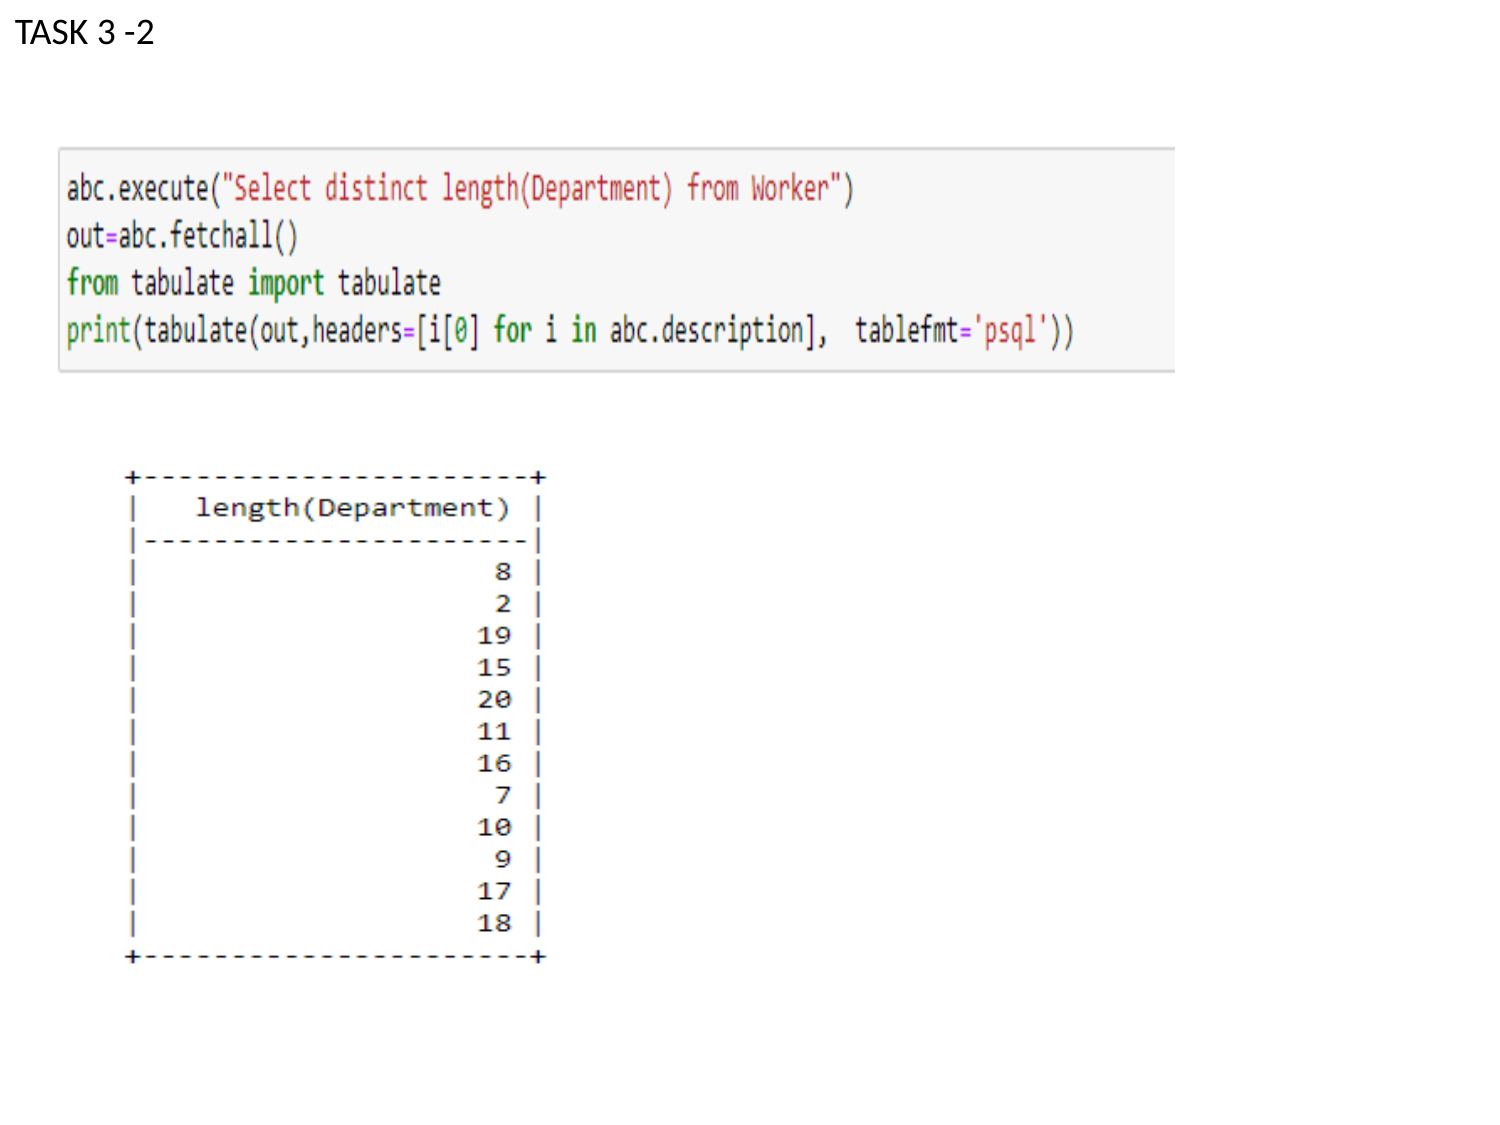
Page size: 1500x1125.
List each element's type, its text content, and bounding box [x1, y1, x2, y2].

text_box TASK 3 -2 [0, 0, 638, 60]
picture [112, 462, 563, 976]
picture [49, 137, 1176, 388]
